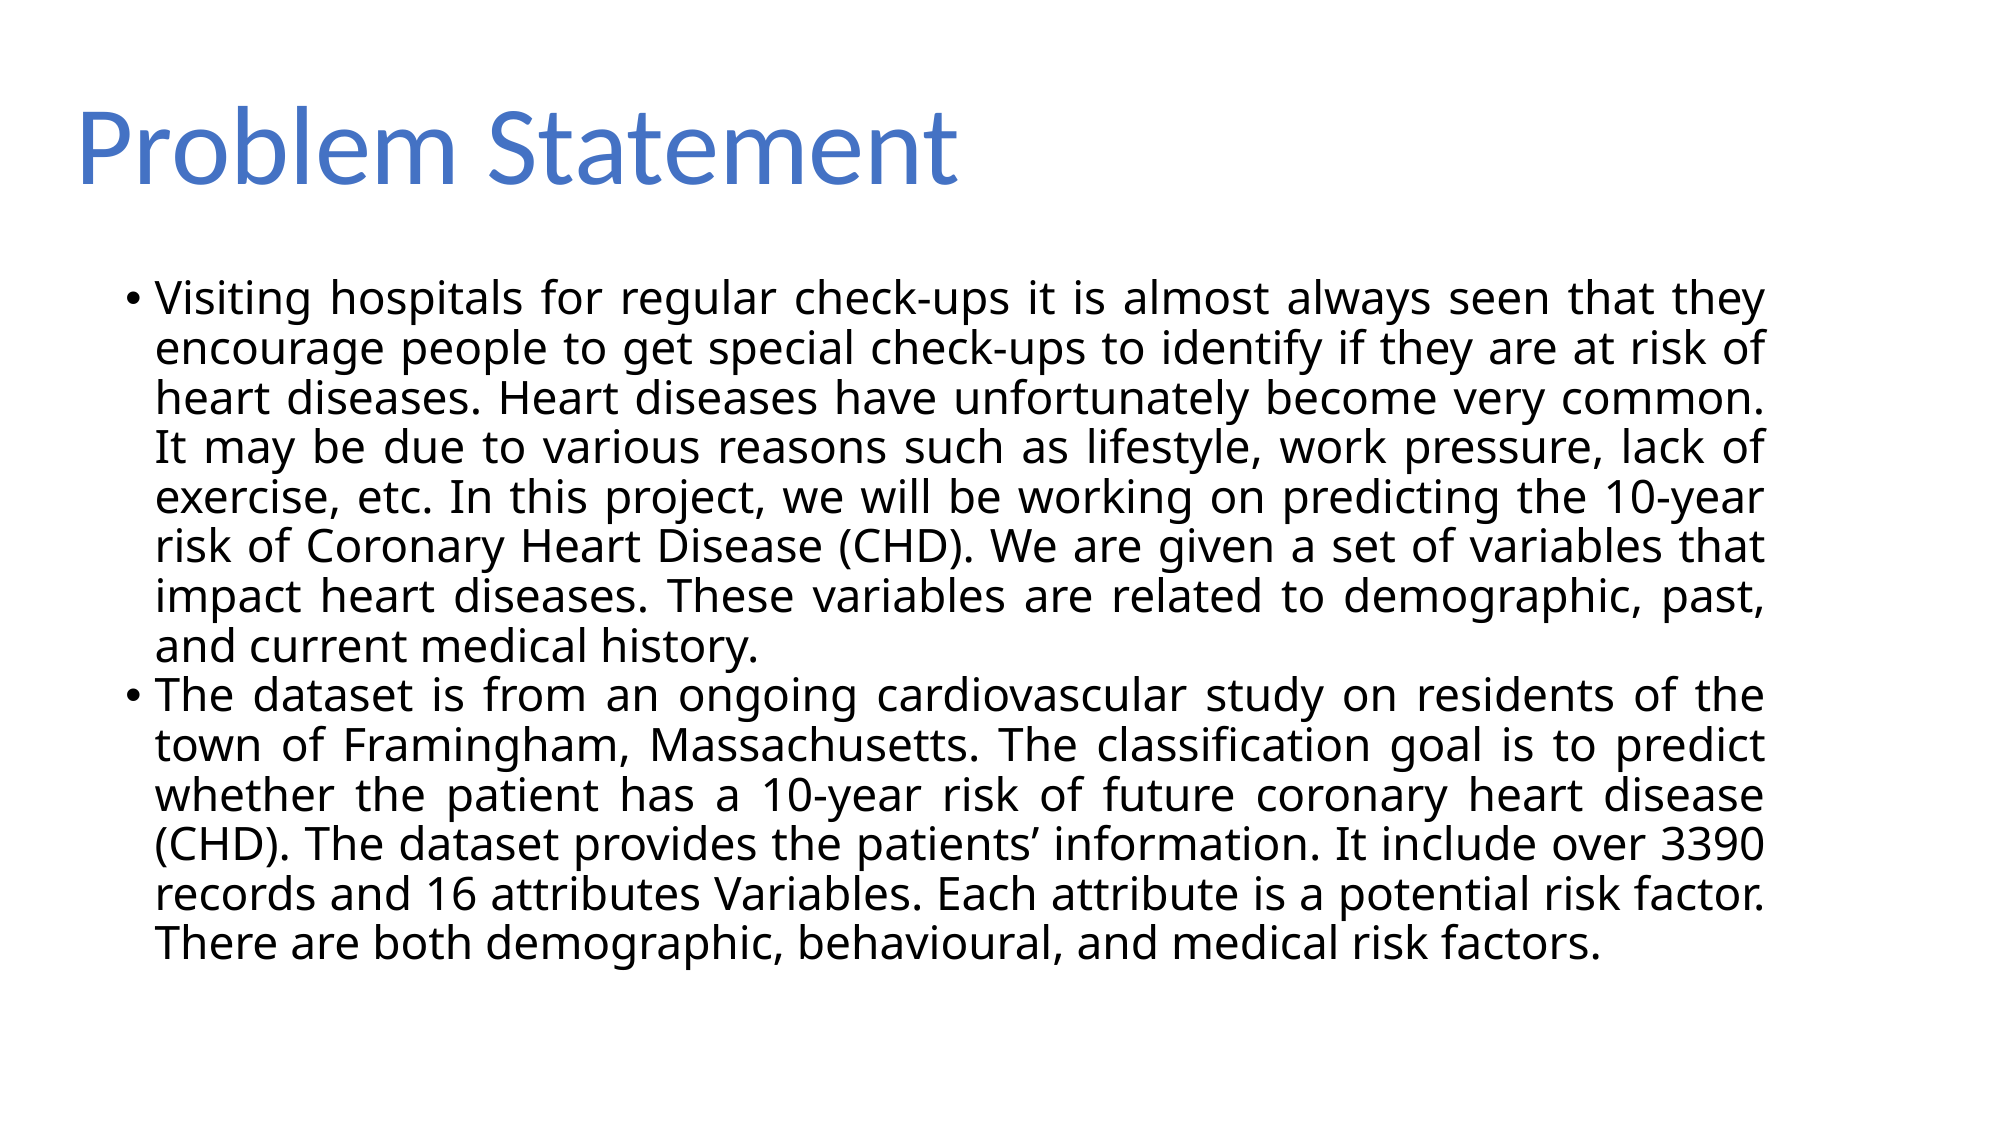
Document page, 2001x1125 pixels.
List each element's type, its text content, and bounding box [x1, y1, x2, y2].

text_box Problem Statement [60, 64, 977, 215]
subtitle Visiting hospitals for regular check-ups it is almost always seen that they encourage people to get special check-ups to identify if they are at risk of heart diseases. Heart diseases have unfortunately become very common. It may be due to various reasons such as lifestyle, work pressure, lack of exercise, etc. In this project, we will be working on predicting the 10-year risk of Coronary Heart Disease (CHD). We are given a set of variables that impact heart diseases. These variables are related to demographic, past, and current medical history. The dataset is from an ongoing cardiovascular study on residents of the town of Framingham, Massachusetts. The classification goal is to predict whether the patient has a 10-year risk of future coronary heart disease (CHD). The dataset provides the patients’ information. It include over 3390 records and 16 attributes Variables. Each attribute is a potential risk factor. There are both demographic, behavioural, and medical risk factors. [105, 267, 1781, 987]
